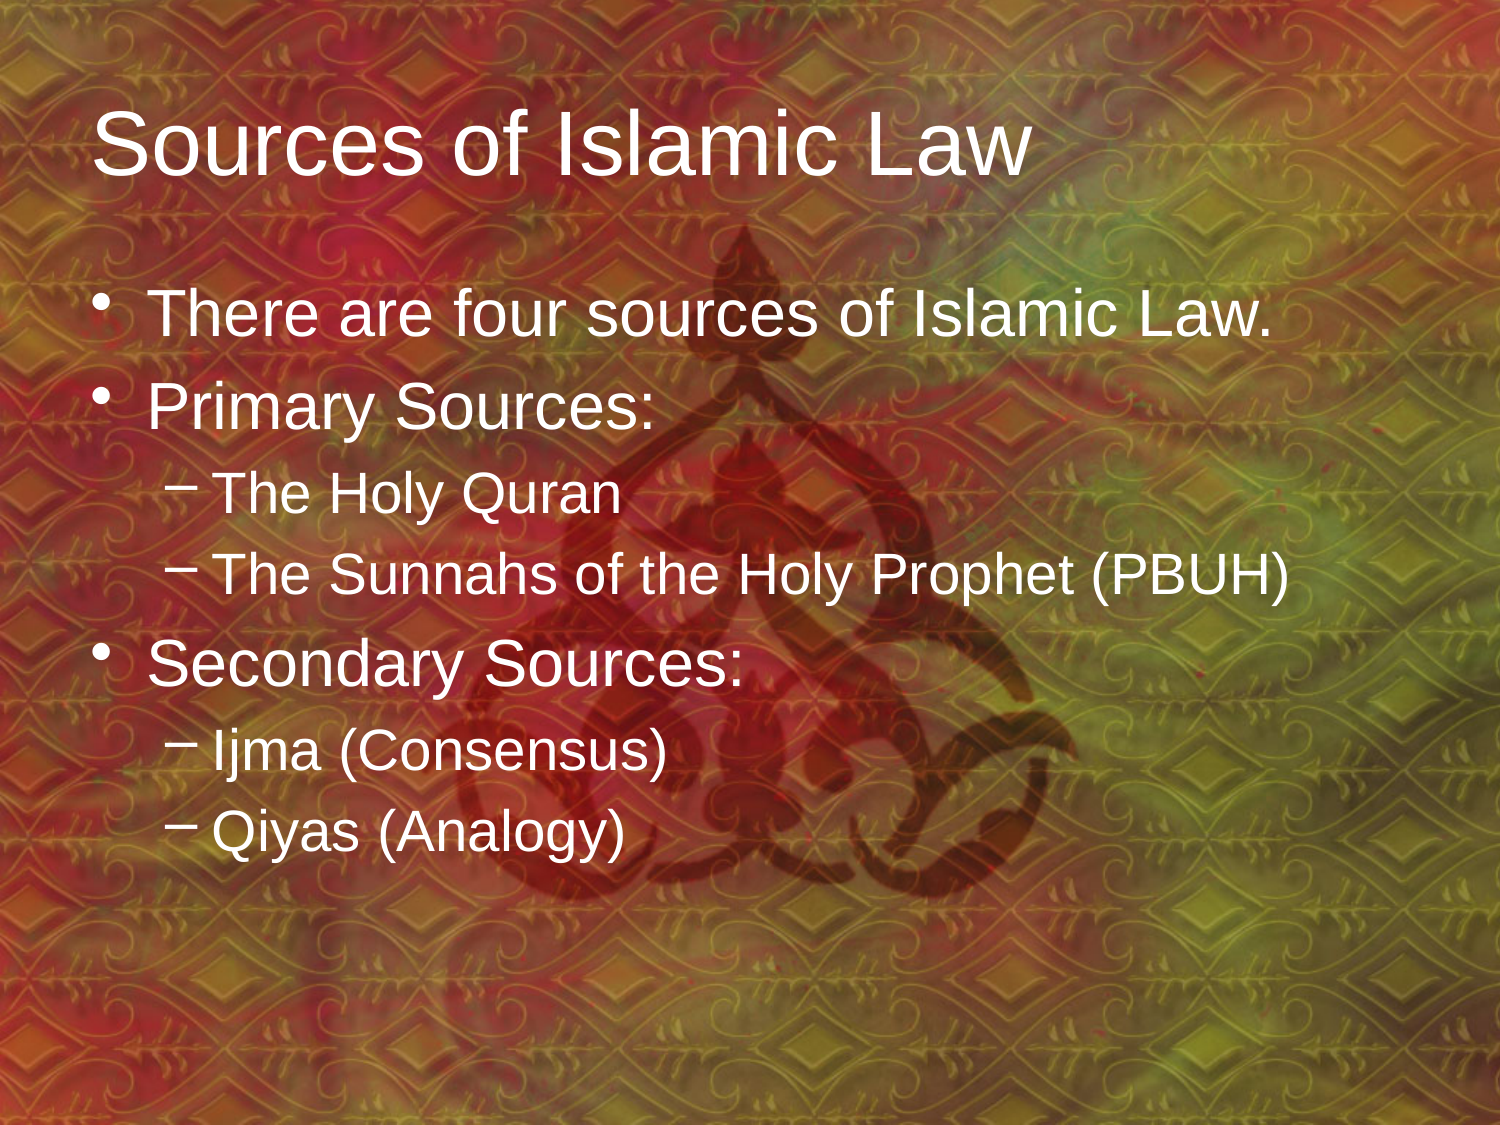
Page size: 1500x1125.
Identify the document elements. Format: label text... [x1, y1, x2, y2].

picture [0, 0, 1500, 1125]
title Sources of Islamic Law [74, 44, 1426, 233]
list There are four sources of Islamic Law. Primary Sources: The Holy Quran The Sunnahs of the Holy Prophet (PBUH) Secondary Sources: Ijma (Consensus) Qiyas (Analogy) [74, 262, 1426, 1006]
